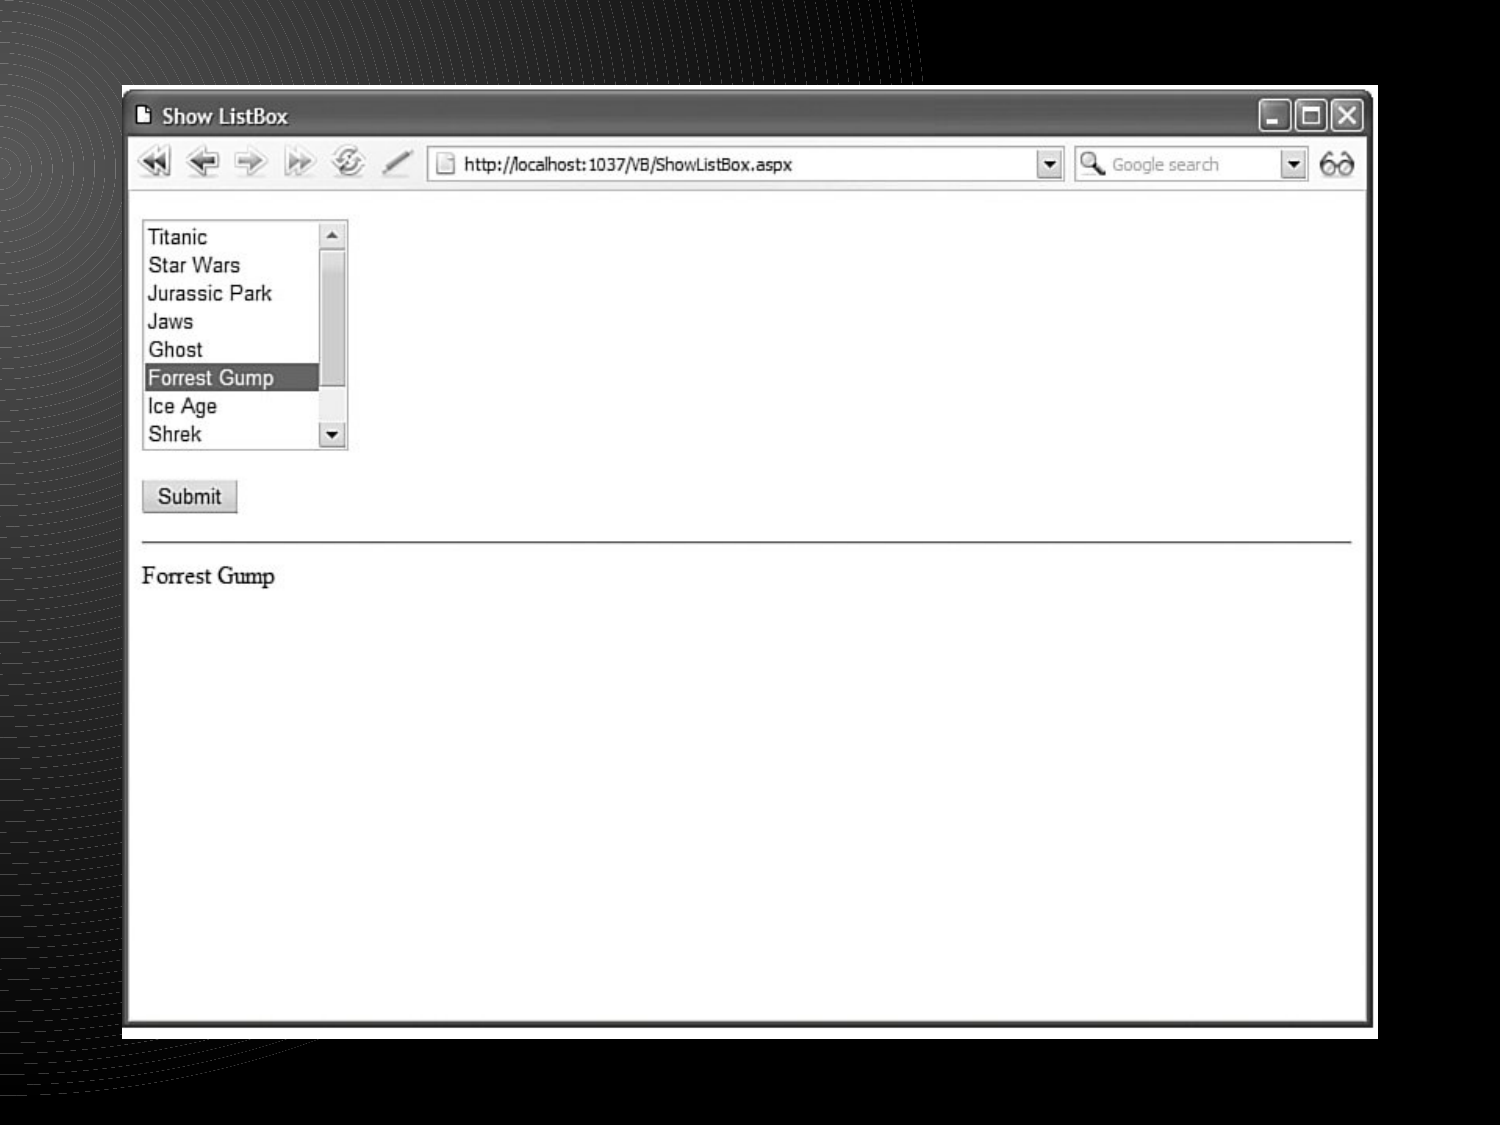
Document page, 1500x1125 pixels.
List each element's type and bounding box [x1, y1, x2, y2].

picture [122, 85, 1378, 1040]
